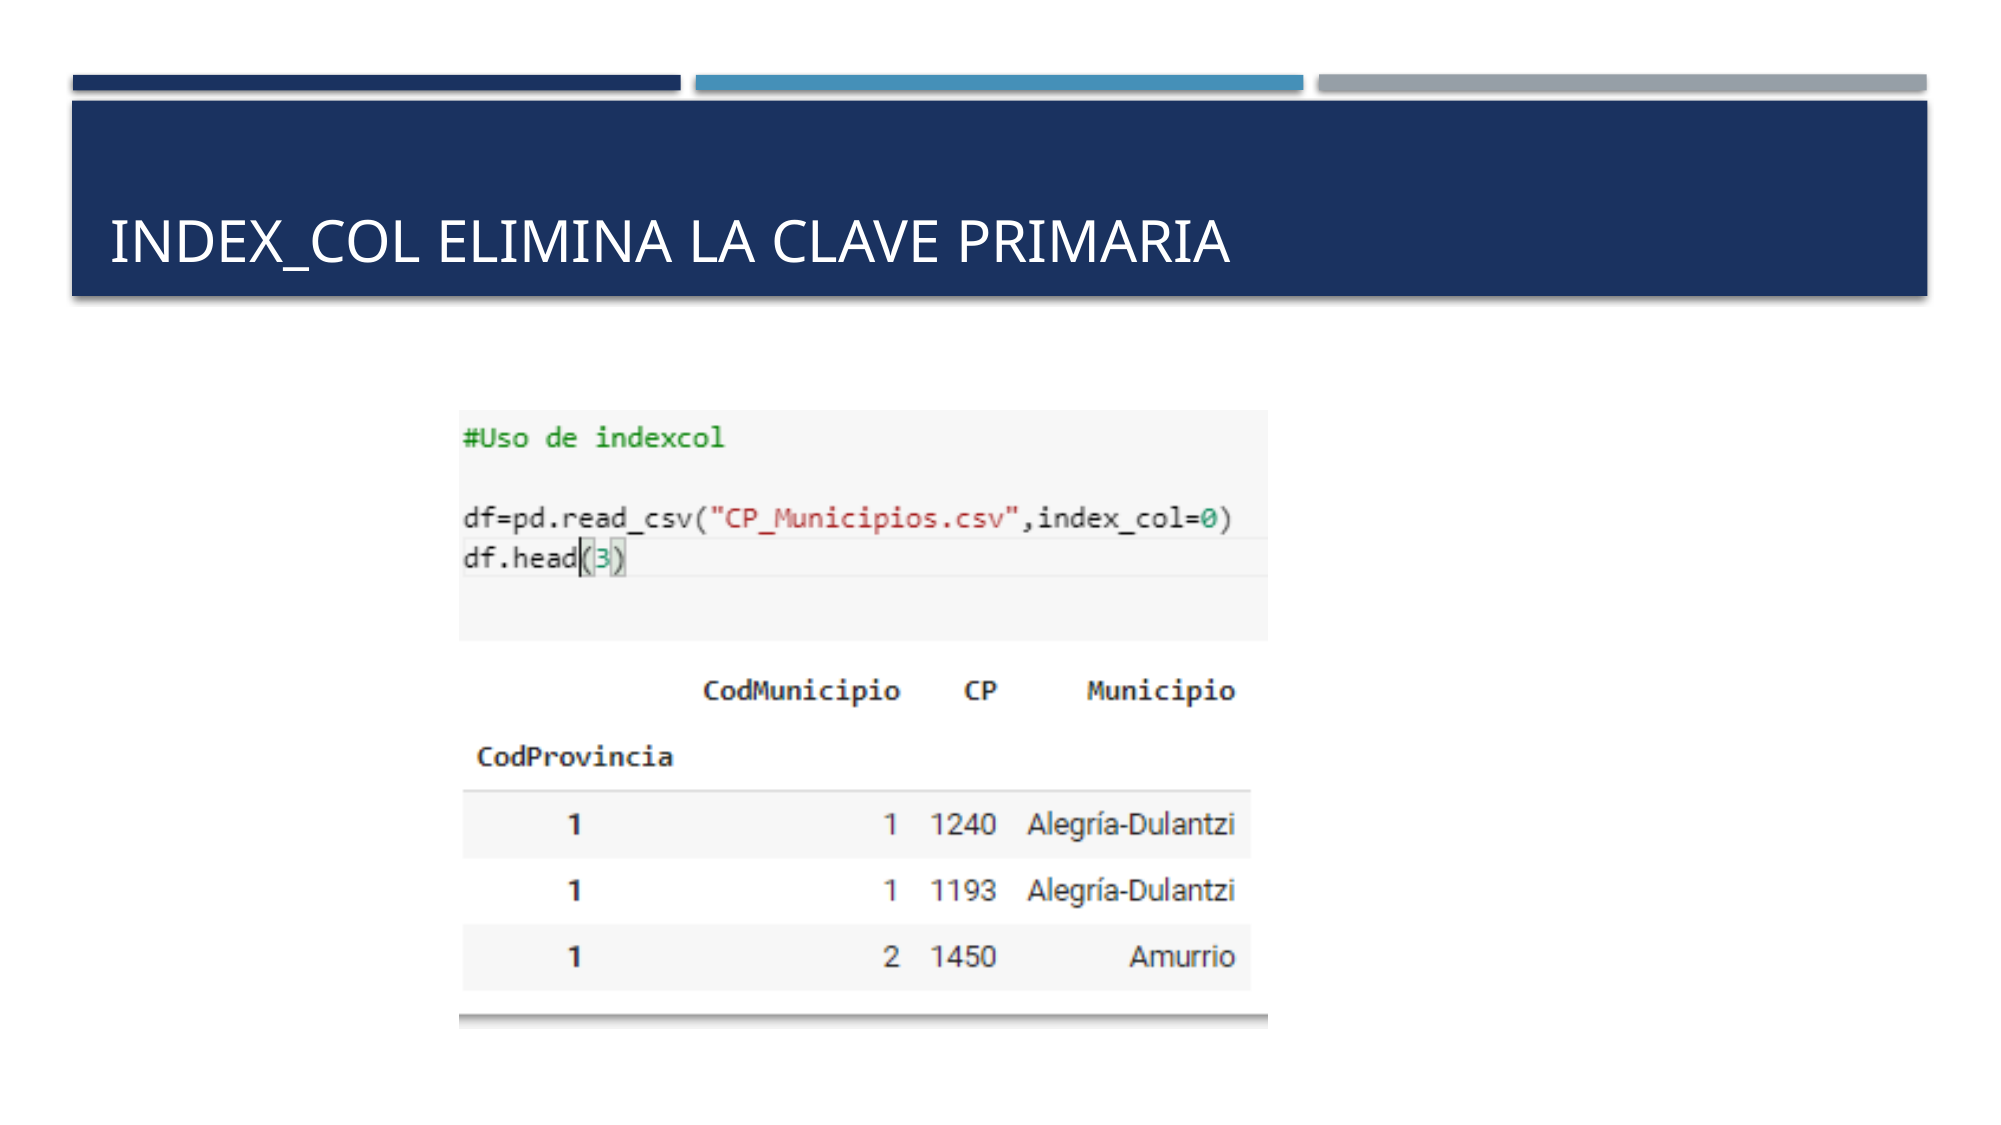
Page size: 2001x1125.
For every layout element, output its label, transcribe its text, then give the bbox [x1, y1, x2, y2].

title Index_col elimina la clave primaria [95, 115, 1905, 282]
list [458, 409, 1268, 1030]
